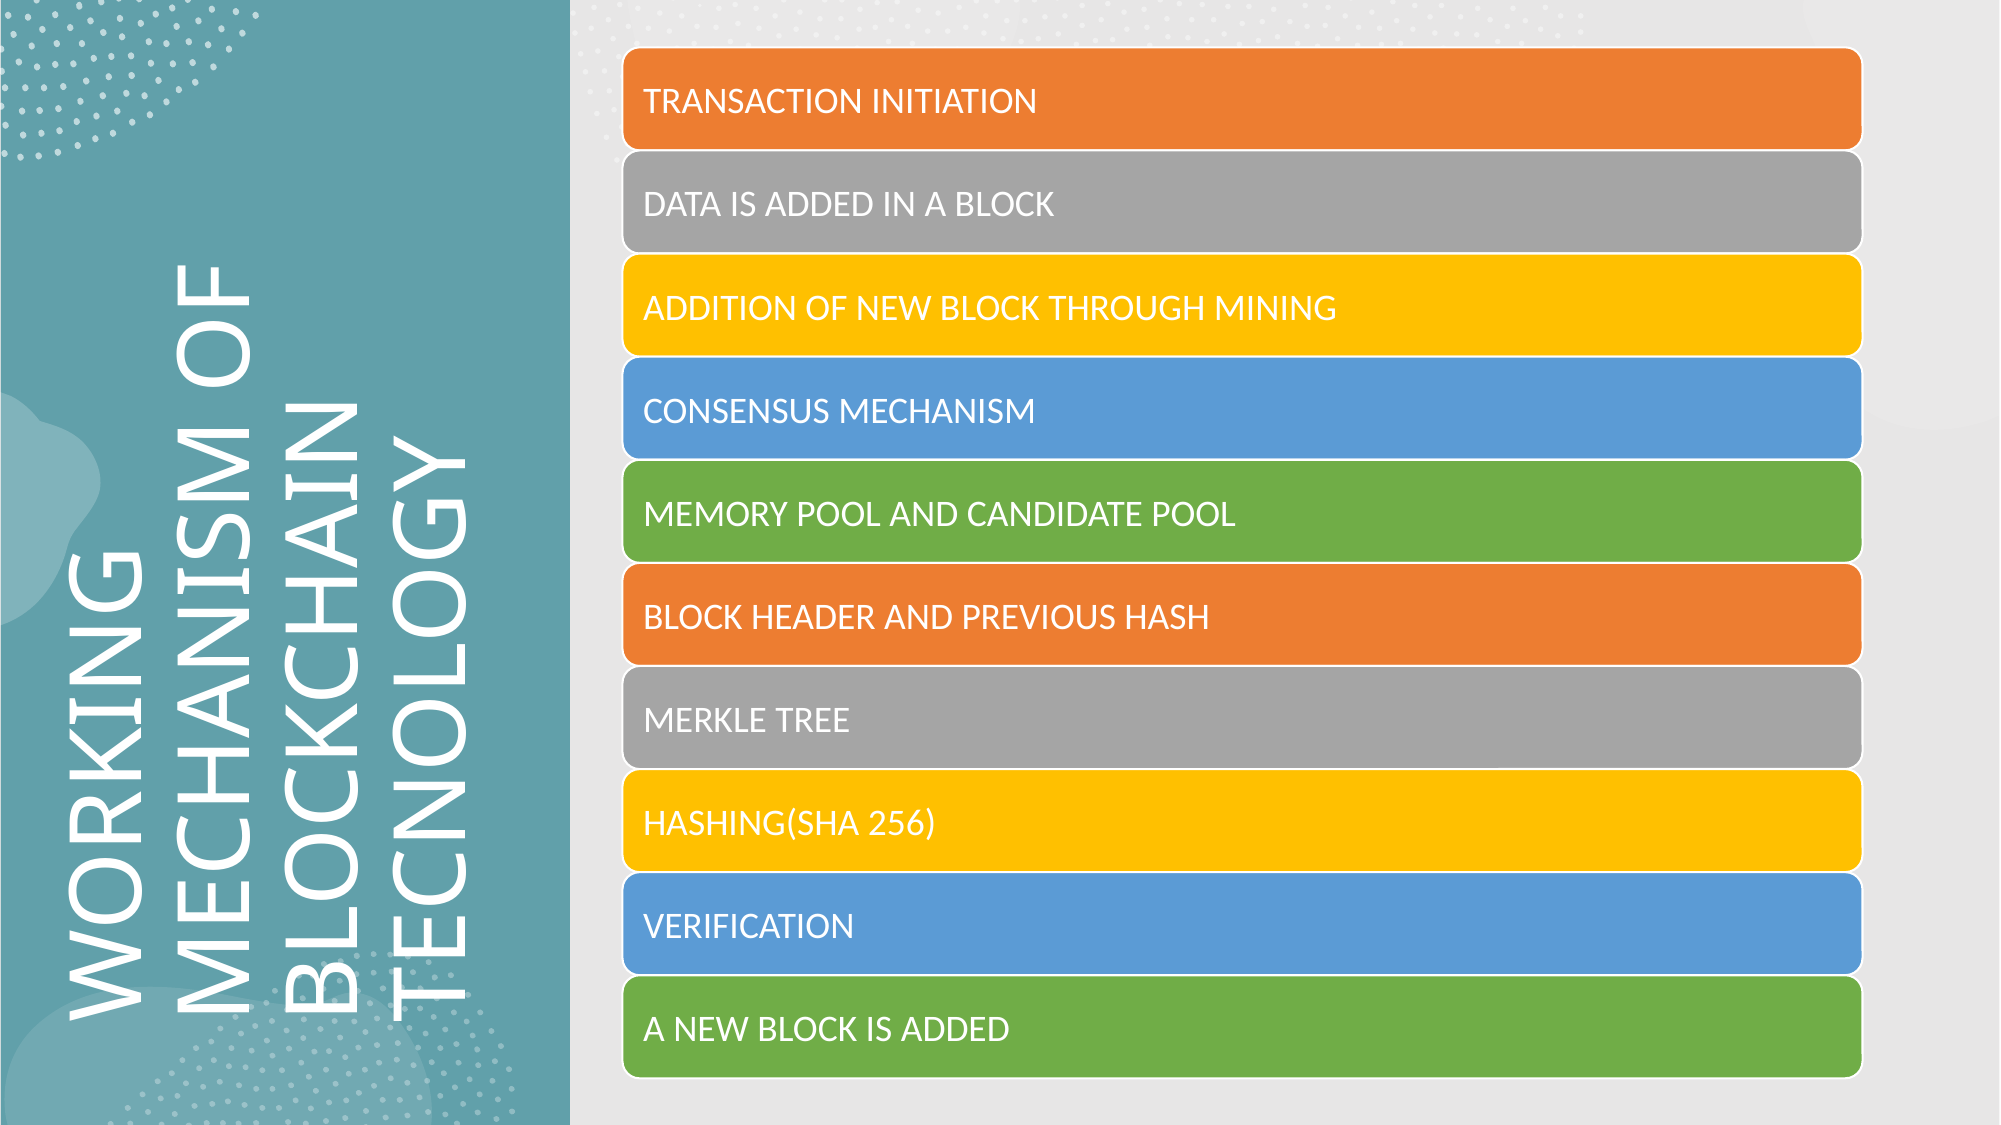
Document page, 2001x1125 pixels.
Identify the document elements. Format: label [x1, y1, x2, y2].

text_box [0, 0, 2000, 1125]
list [622, 47, 1863, 1079]
